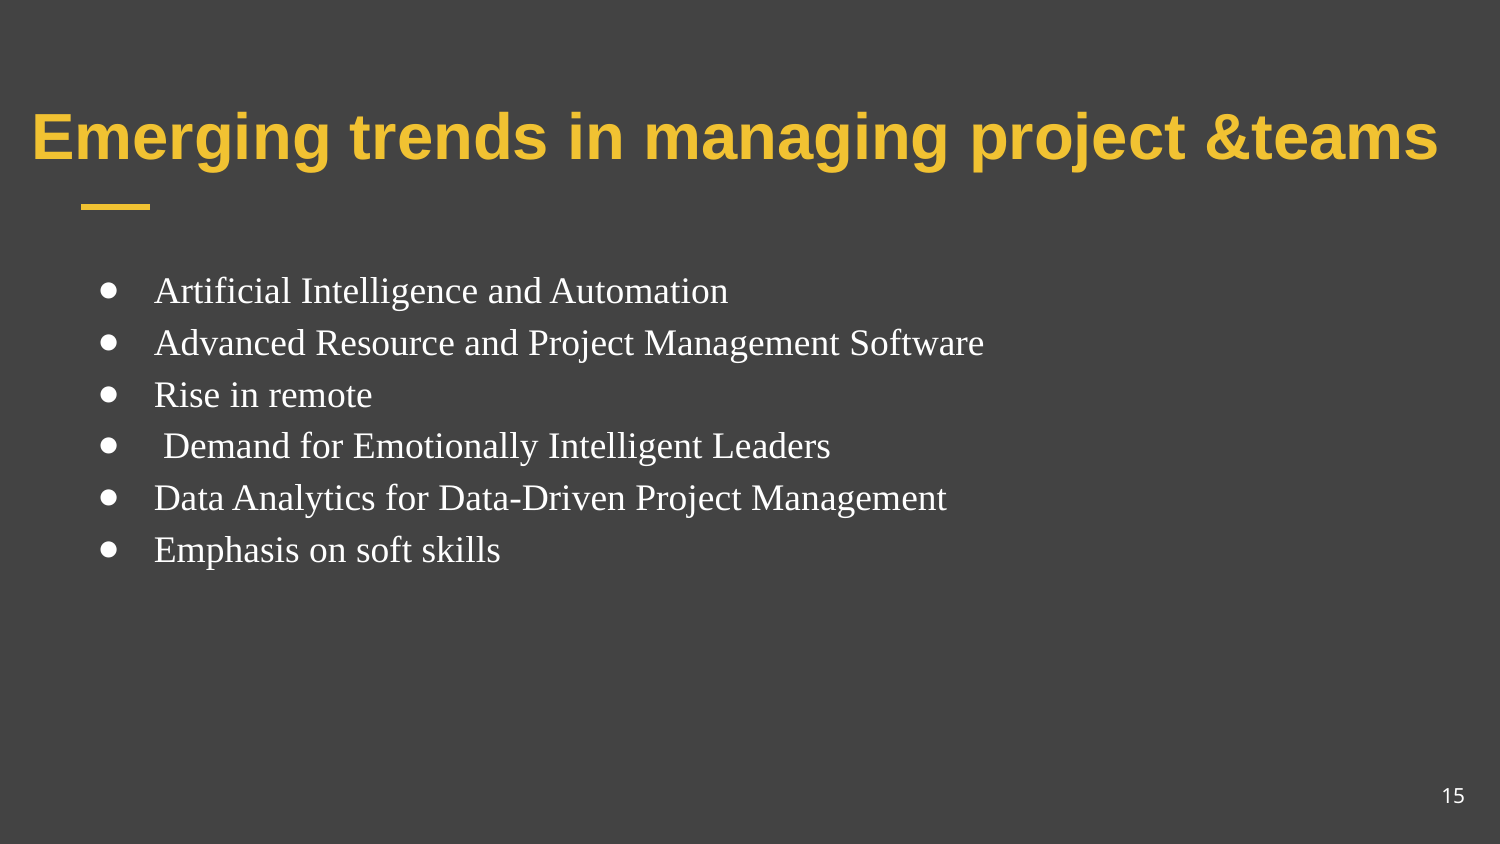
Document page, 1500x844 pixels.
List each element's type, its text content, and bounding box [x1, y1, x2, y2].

slide_number 15 [1389, 764, 1480, 830]
title Emerging trends in managing project &teams [16, 75, 1480, 188]
list Artificial Intelligence and Automation Advanced Resource and Project Management Software Rise in remote Demand for Emotionally Intelligent Leaders Data Analytics for Data-Driven Project Management Emphasis on soft skills [63, 244, 1437, 750]
